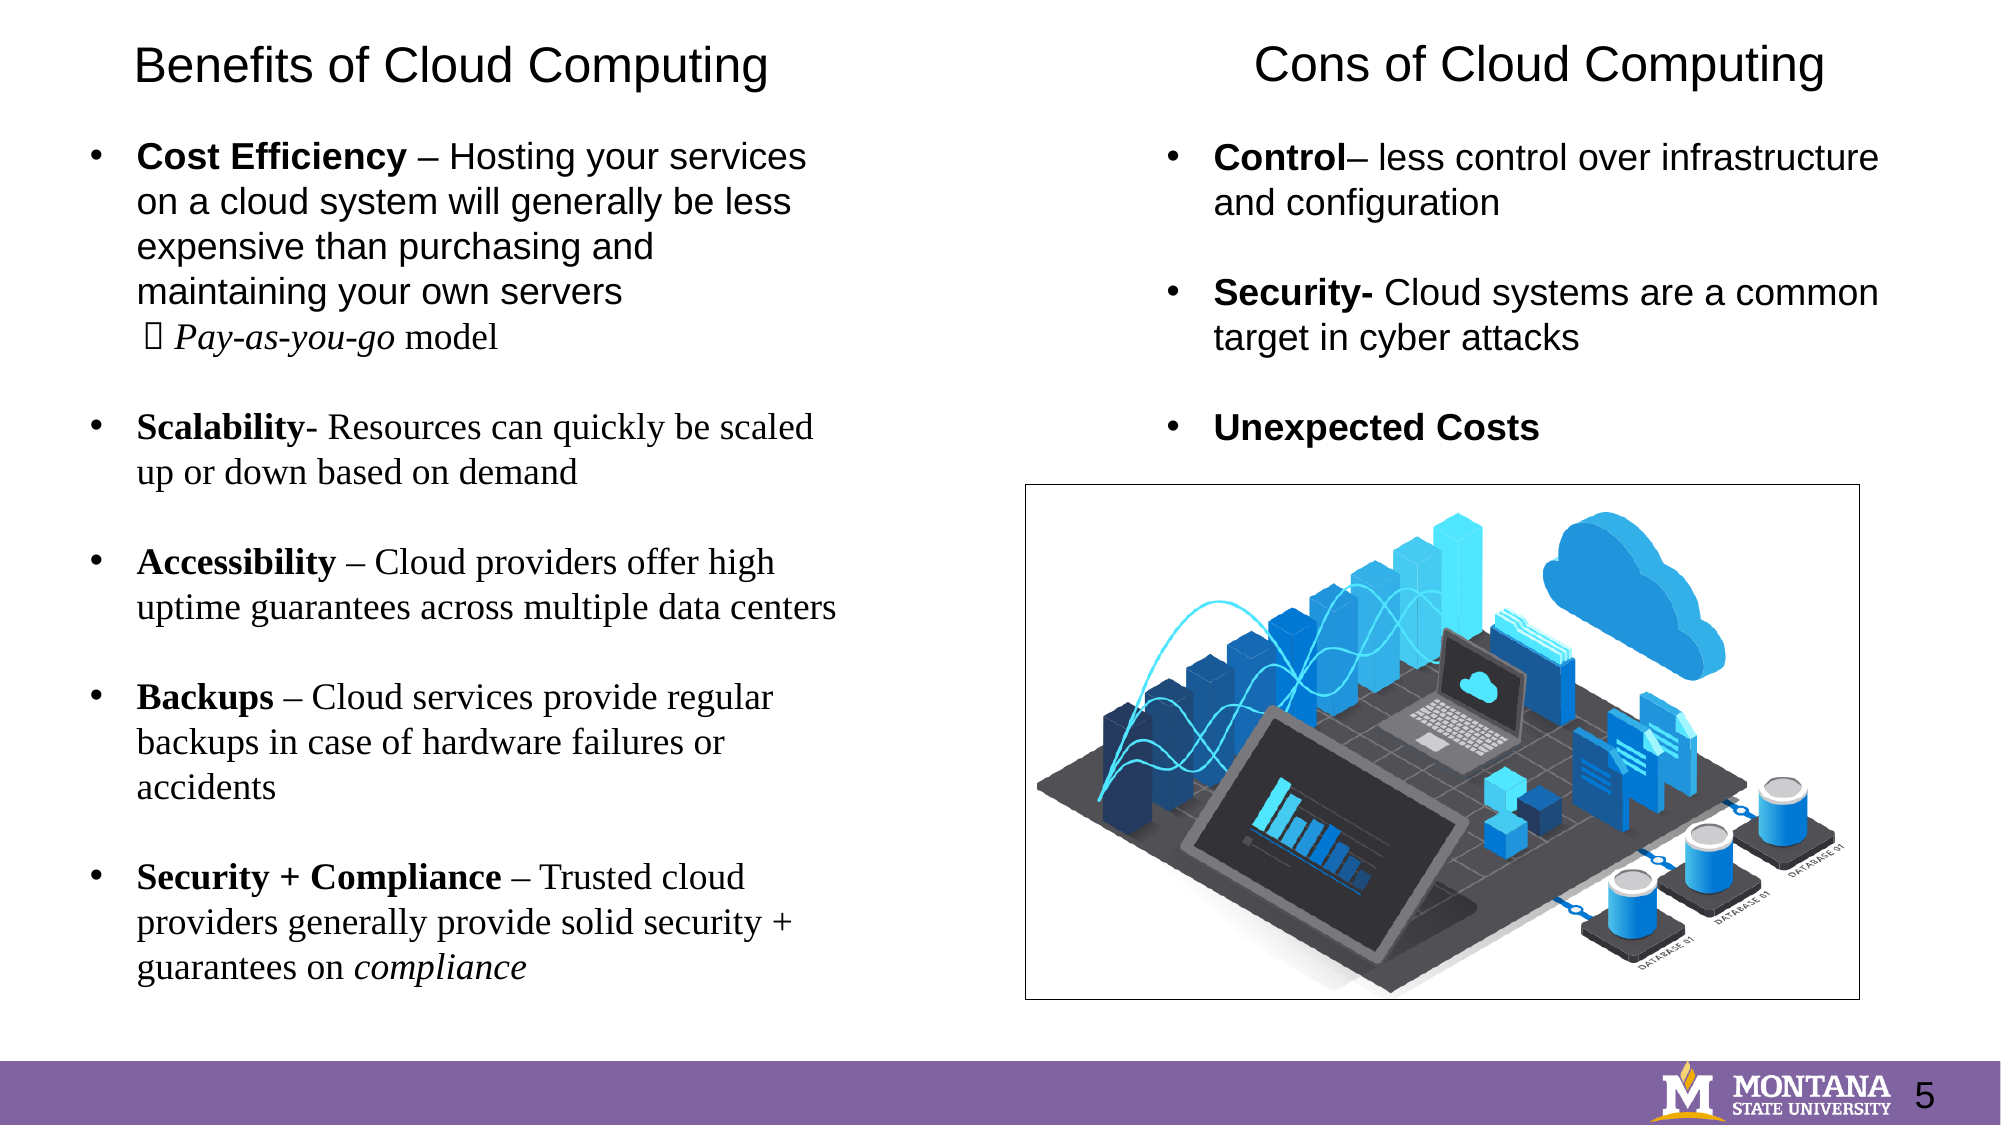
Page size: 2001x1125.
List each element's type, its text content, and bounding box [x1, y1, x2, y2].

text_box Benefits of Cloud Computing [118, 24, 819, 100]
text_box Cost Efficiency – Hosting your services on a cloud system will generally be less expensive than purchasing and maintaining your own servers  Pay-as-you-go model Scalability- Resources can quickly be scaled up or down based on demand Accessibility – Cloud providers offer high uptime guarantees across multiple data centers Backups – Cloud services provide regular backups in case of hardware failures or accidents Security + Compliance – Trusted cloud providers generally provide solid security + guarantees on compliance [75, 124, 863, 995]
picture [1650, 1060, 1891, 1122]
slide_number 5 [1887, 1072, 1994, 1125]
text_box Control– less control over infrastructure and configuration Security- Cloud systems are a common target in cyber attacks Unexpected Costs [1151, 125, 1940, 456]
text_box Cons of Cloud Computing [1239, 24, 1940, 100]
picture [1024, 484, 1860, 1000]
